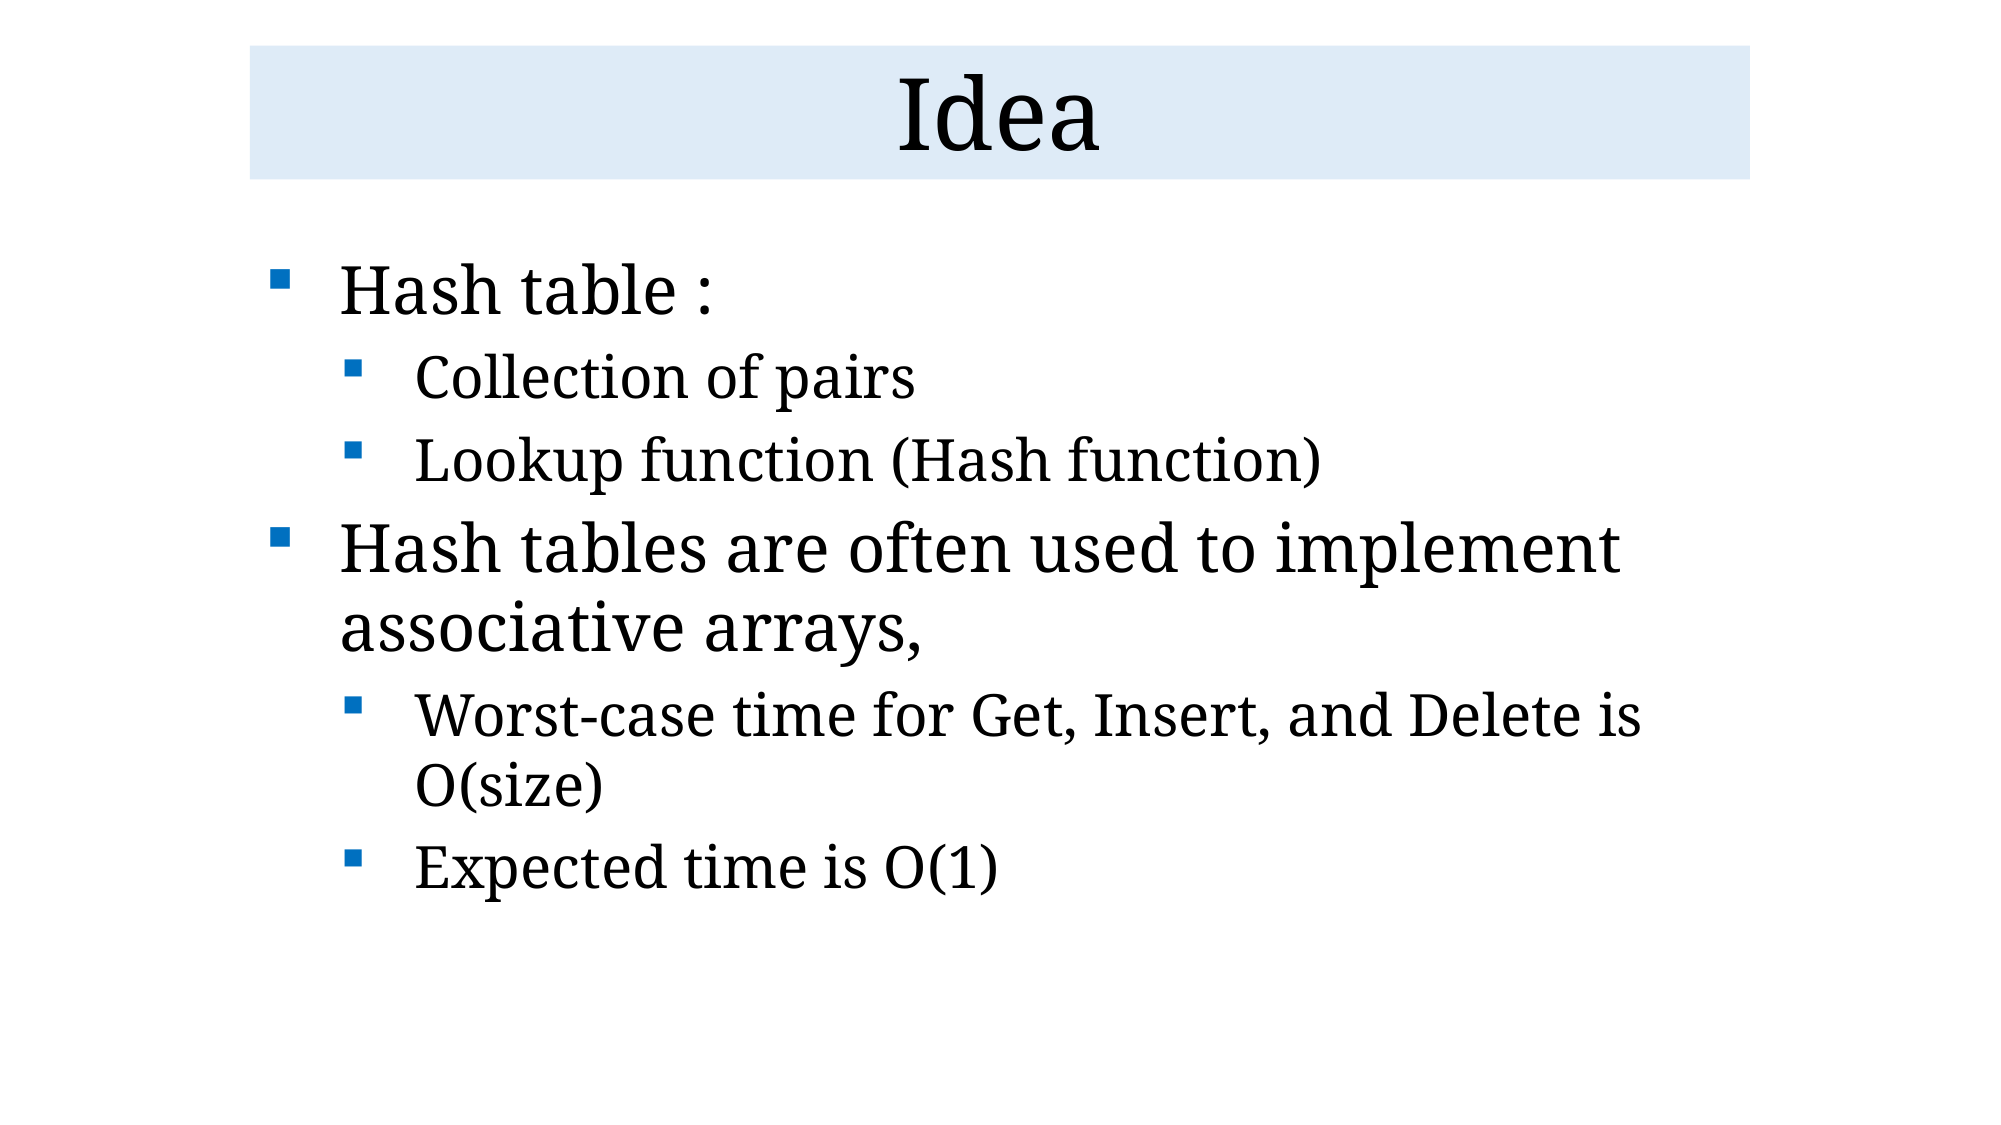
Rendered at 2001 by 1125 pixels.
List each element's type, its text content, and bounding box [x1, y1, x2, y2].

title Idea [249, 45, 1750, 180]
subtitle Hash table : Collection of pairs Lookup function (Hash function) Hash tables are often used to implement associative arrays, Worst-case time for Get, Insert, and Delete is O(size) Expected time is O(1) [249, 240, 1750, 964]
